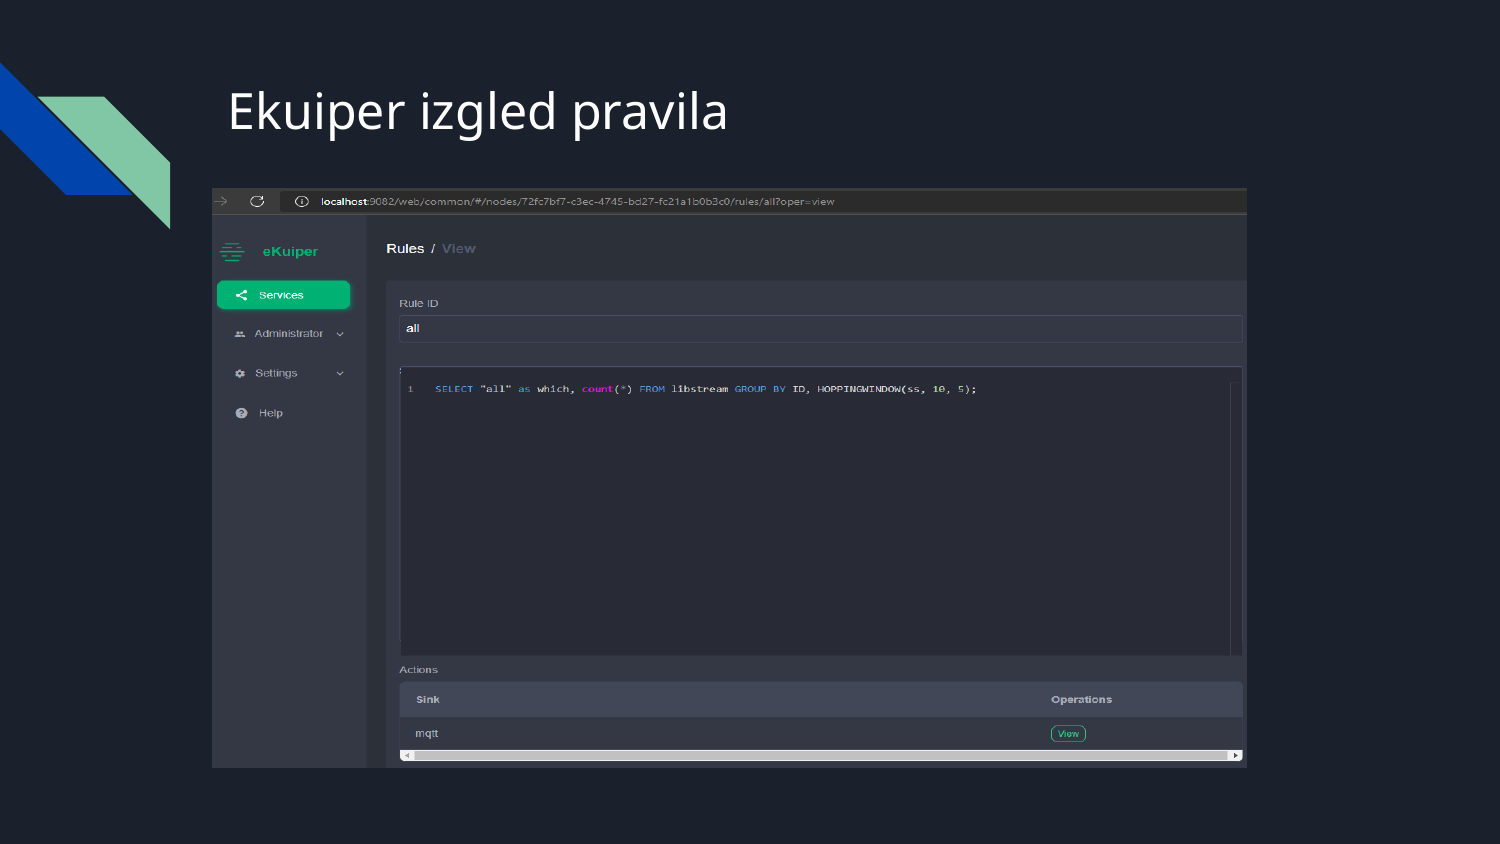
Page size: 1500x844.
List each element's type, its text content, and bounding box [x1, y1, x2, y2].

picture [212, 188, 1248, 768]
title Ekuiper izgled pravila [212, 64, 1368, 215]
